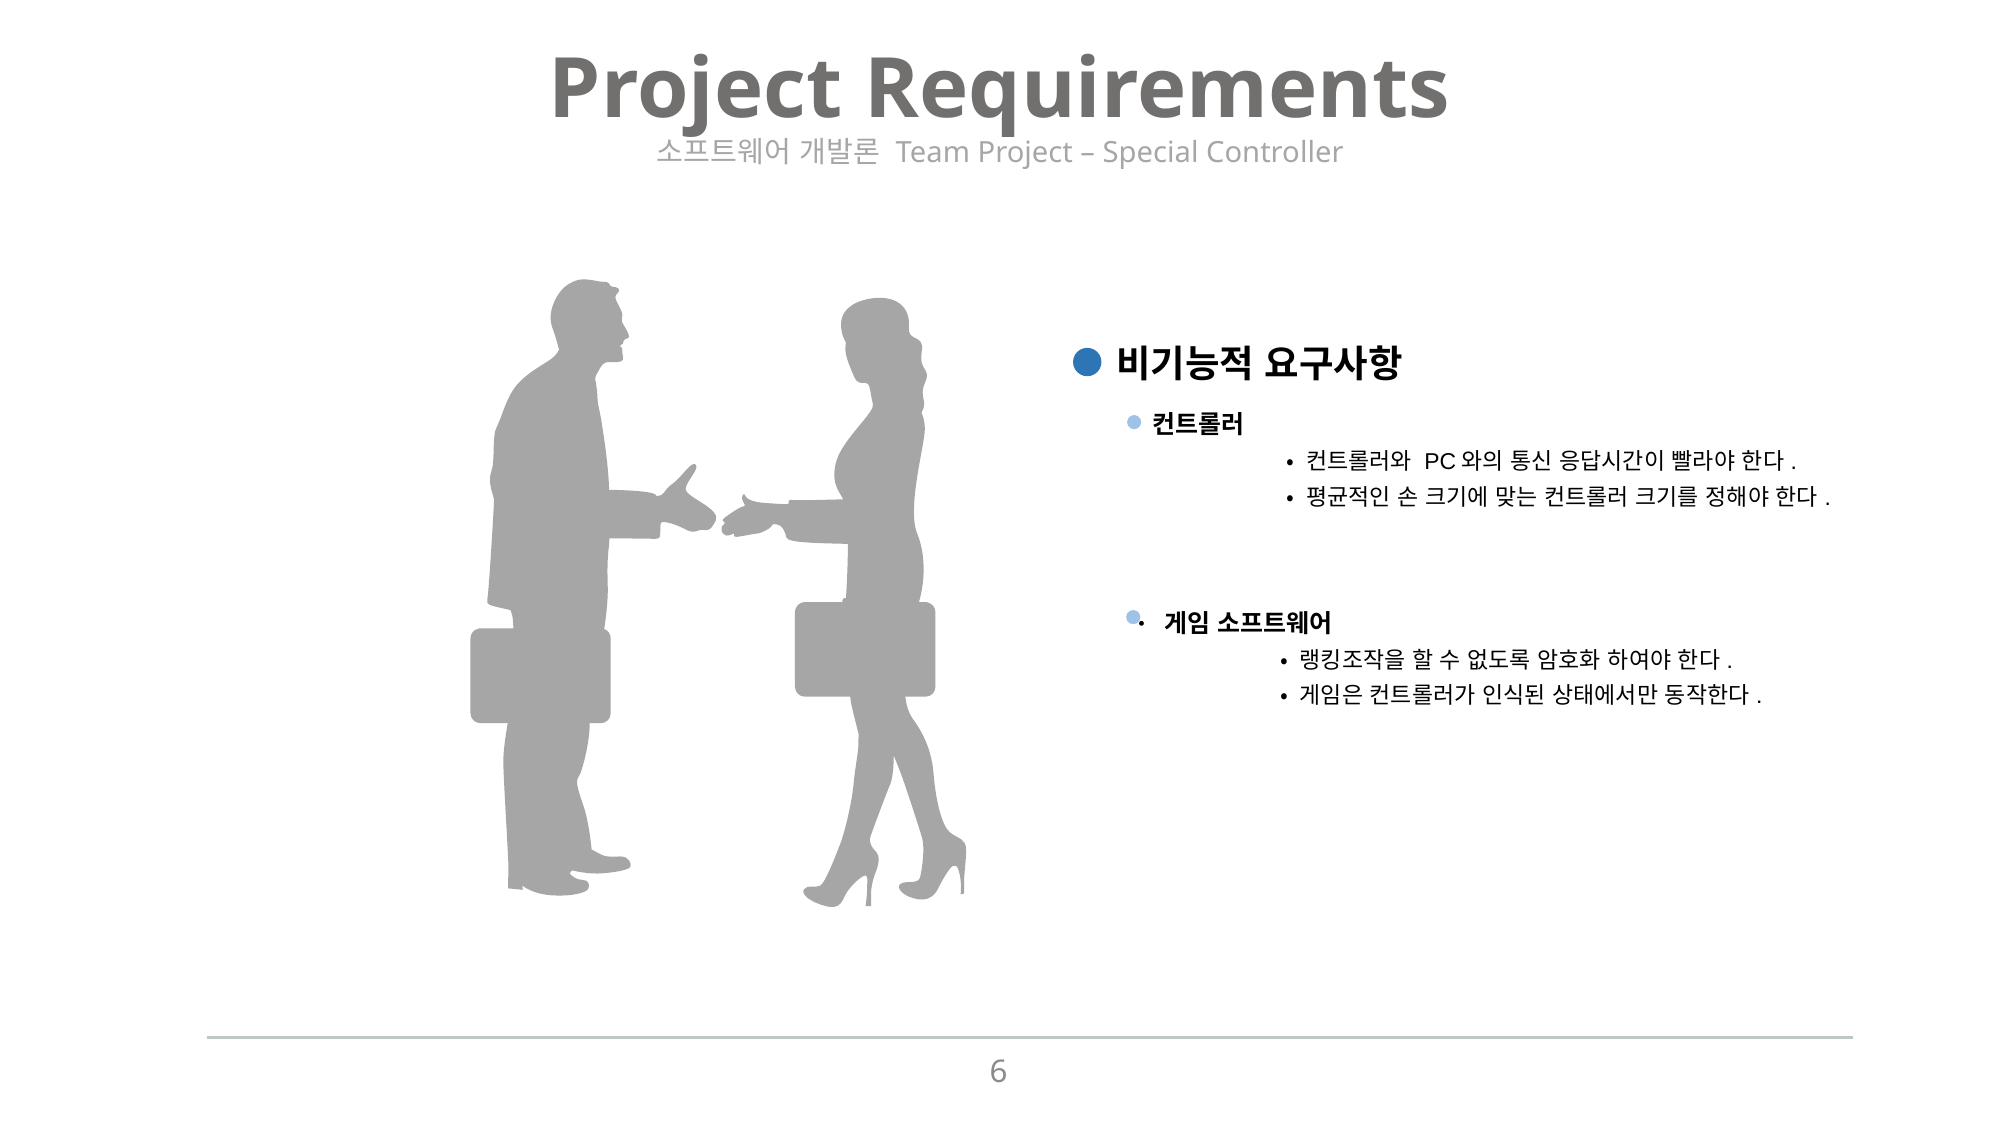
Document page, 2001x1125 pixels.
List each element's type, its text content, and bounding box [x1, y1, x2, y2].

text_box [1072, 339, 2000, 717]
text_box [470, 277, 967, 911]
text_box Project Requirements [358, 26, 1642, 142]
text_box 소프트웨어 개발론 Team Project – Special Controller [500, 125, 1500, 176]
slide_number 6 [773, 1042, 1224, 1103]
